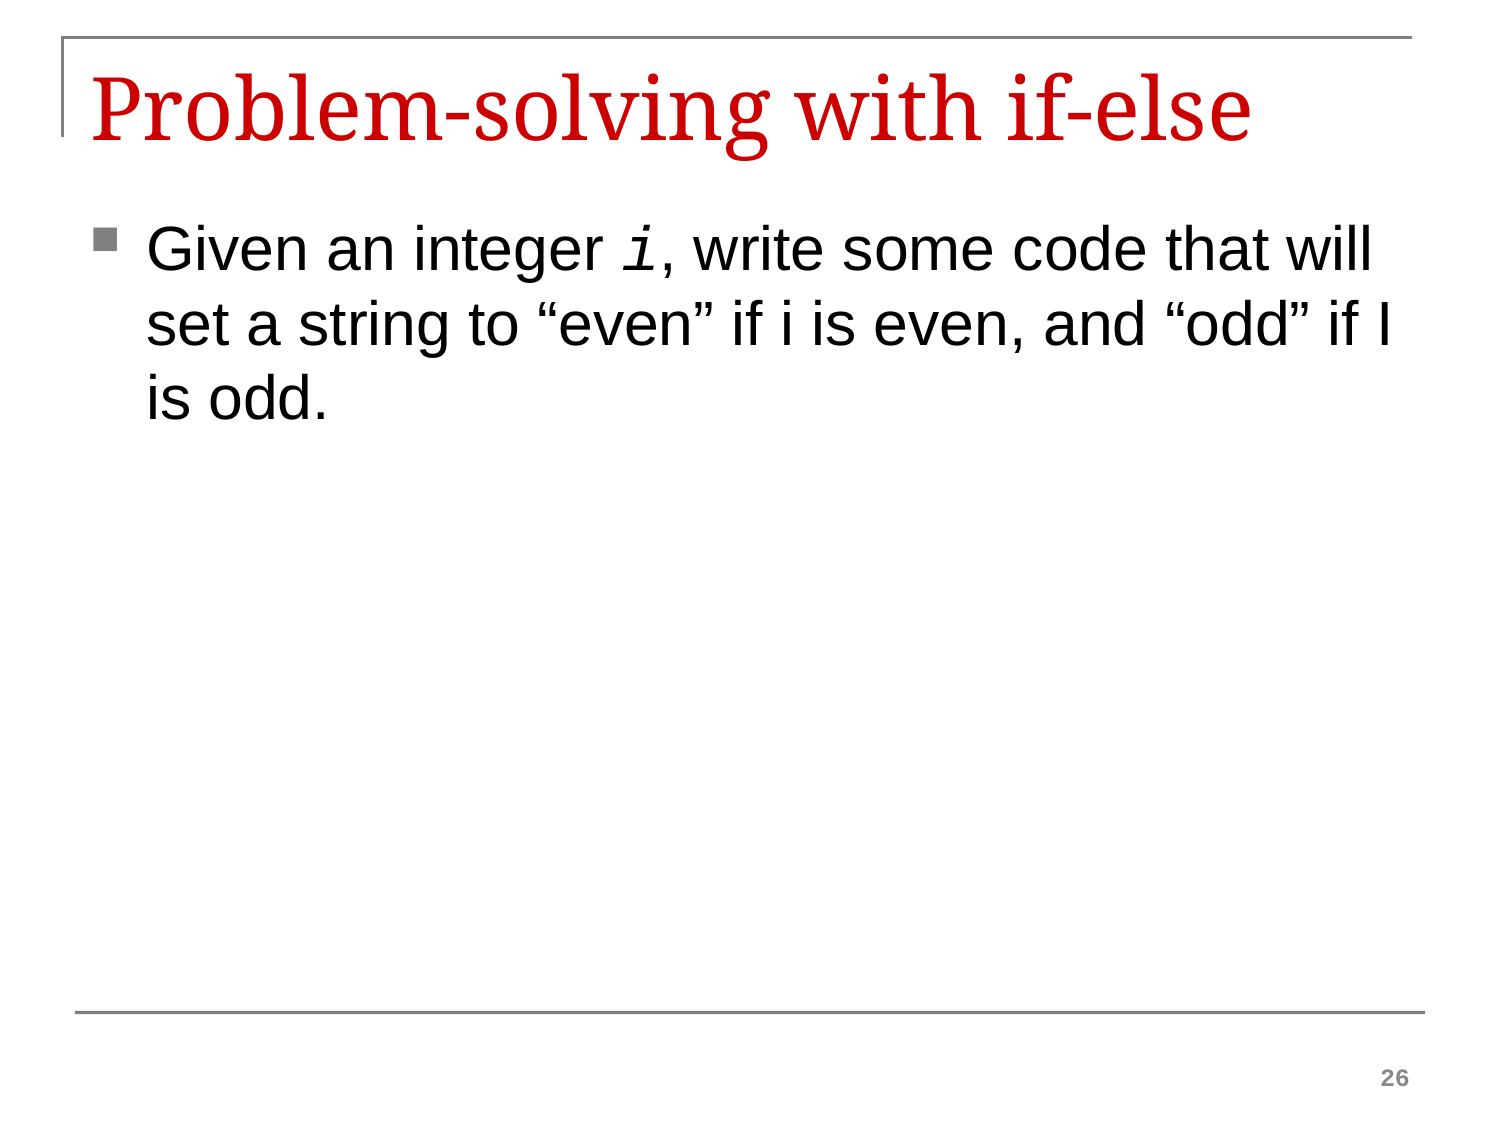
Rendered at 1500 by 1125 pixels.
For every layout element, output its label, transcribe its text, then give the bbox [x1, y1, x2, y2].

title Problem-solving with if-else [74, 45, 1426, 199]
slide_number 26 [1074, 1023, 1426, 1100]
list Given an integer i, write some code that will set a string to “even” if i is even, and “odd” if I is odd. [74, 199, 1426, 1006]
